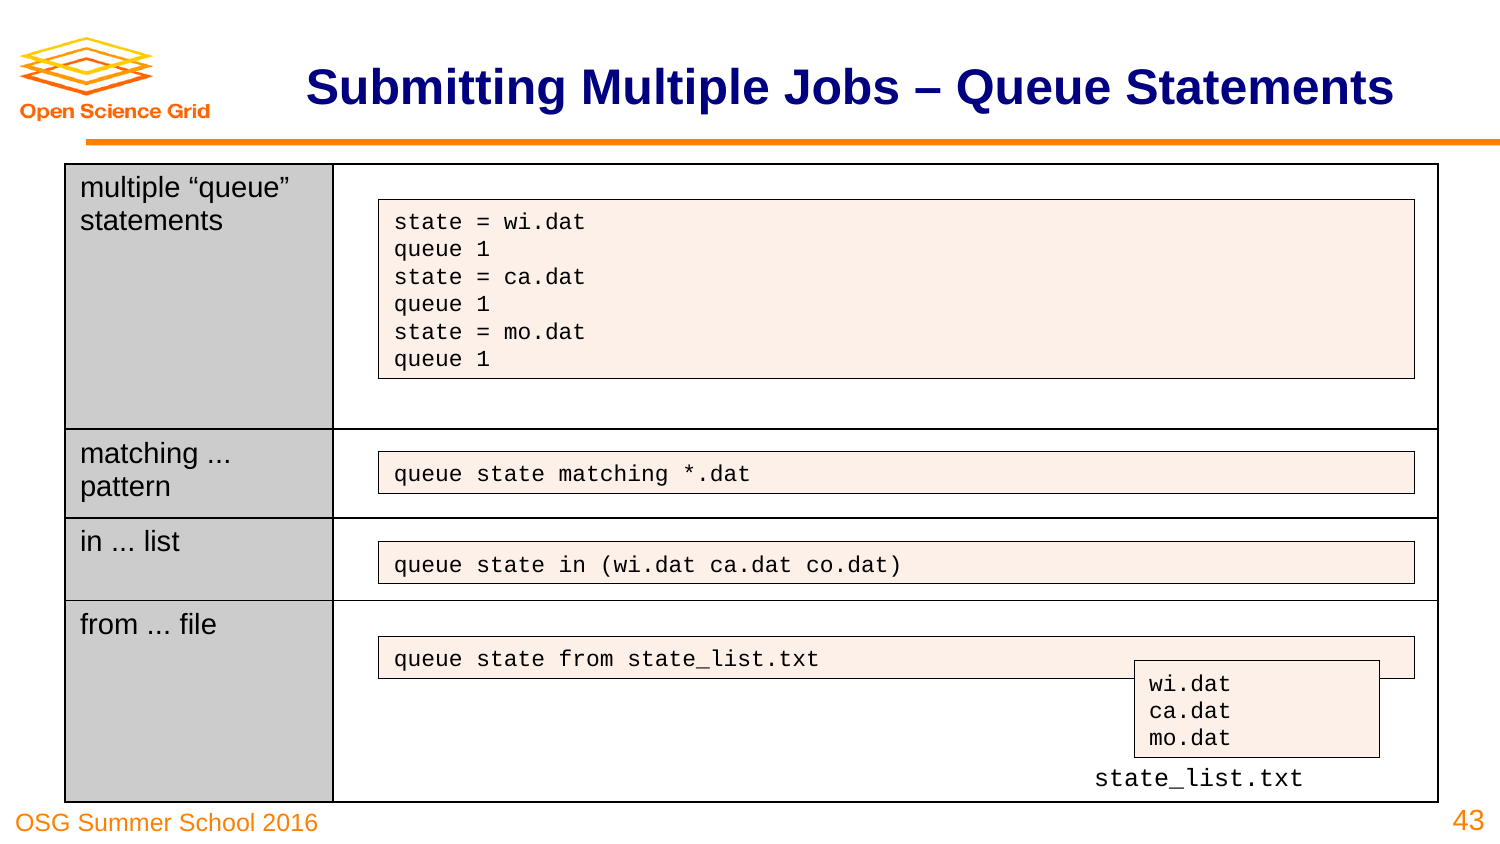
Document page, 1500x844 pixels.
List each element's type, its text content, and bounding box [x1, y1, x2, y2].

text_box queue state matching *.dat [378, 451, 1415, 494]
table_cell matching ... pattern [66, 430, 332, 517]
text_box queue state in (wi.dat ca.dat co.dat) [378, 541, 1415, 584]
slide_number 43 [1430, 787, 1500, 844]
table_header [334, 165, 1437, 428]
table_cell from ... file [66, 601, 332, 801]
picture [0, 20, 201, 134]
text_box state = wi.dat queue 1 state = ca.dat queue 1 state = mo.dat queue 1 [378, 199, 1415, 379]
text_box wi.dat ca.dat mo.dat [1134, 660, 1380, 758]
text_box state_list.txt [1079, 754, 1320, 800]
table_cell [334, 601, 1437, 801]
table_cell [334, 519, 1437, 600]
text_box queue state from state_list.txt [378, 636, 1415, 679]
table_cell in ... list [66, 519, 332, 600]
table_header multiple “queue” statements [66, 165, 332, 428]
title Submitting Multiple Jobs – Queue Statements [201, 14, 1500, 155]
table_cell [334, 430, 1437, 517]
